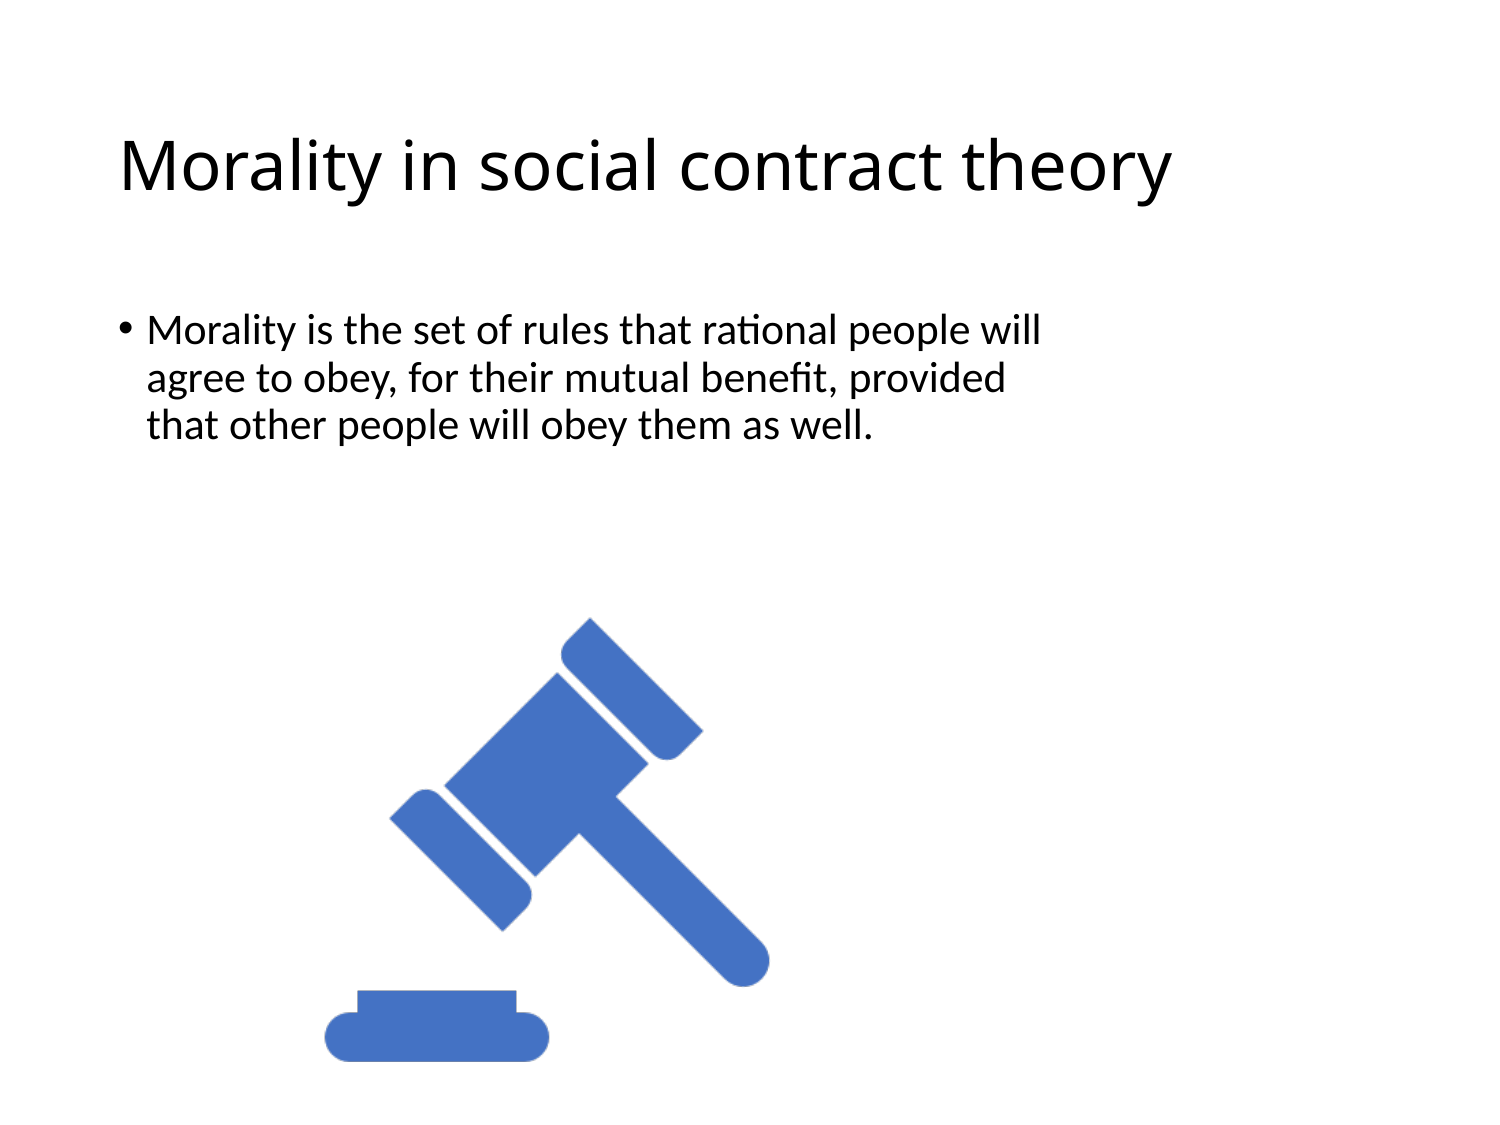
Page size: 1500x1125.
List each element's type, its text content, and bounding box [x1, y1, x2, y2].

list Morality is the set of rules that rational people will agree to obey, for their mutual benefit, provided that other people will obey them as well. [103, 299, 1090, 1014]
picture [284, 578, 809, 1103]
title Morality in social contract theory [103, 59, 1397, 278]
